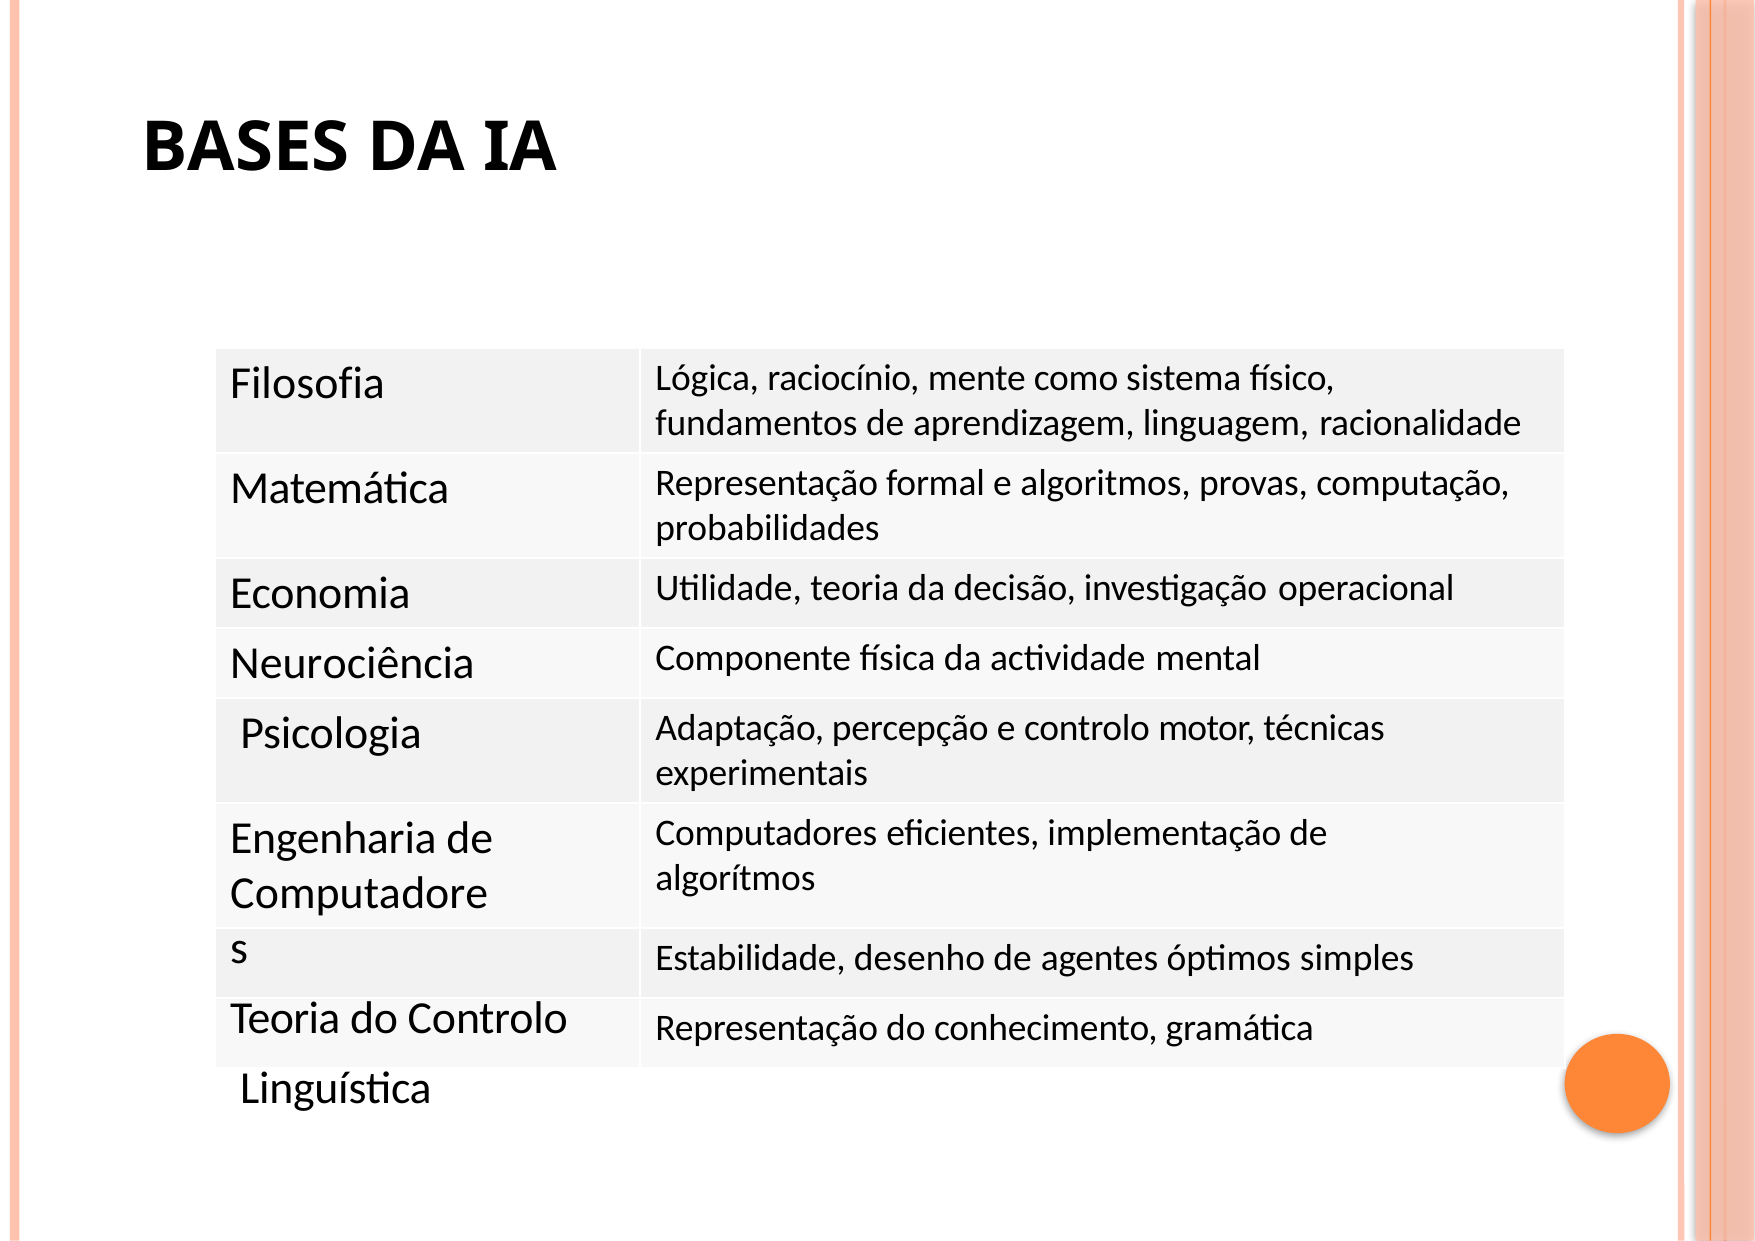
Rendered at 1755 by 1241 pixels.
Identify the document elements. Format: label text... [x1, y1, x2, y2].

title Bases da IA [139, 0, 602, 185]
text_box Engenharia de Computadores Teoria do Controlo Linguística [228, 1078, 577, 1113]
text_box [213, 346, 1568, 1071]
